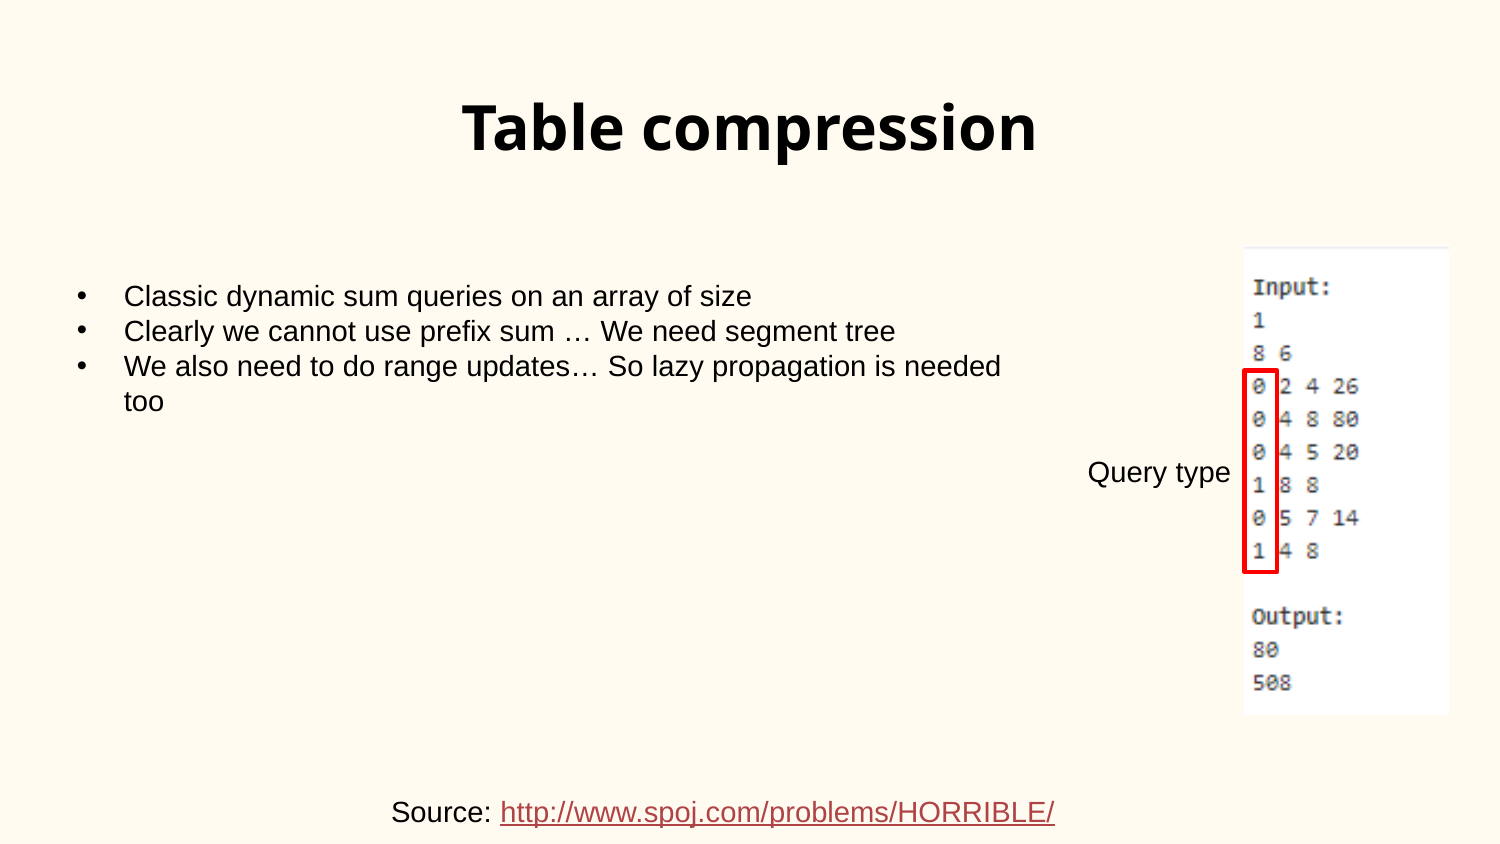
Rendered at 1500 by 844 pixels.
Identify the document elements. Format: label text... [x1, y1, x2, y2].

text_box Source: http://www.spoj.com/problems/HORRIBLE/ [376, 785, 1071, 844]
picture [1244, 244, 1449, 715]
title Table compression [51, 72, 1449, 174]
text_box Query type [1072, 446, 1239, 496]
